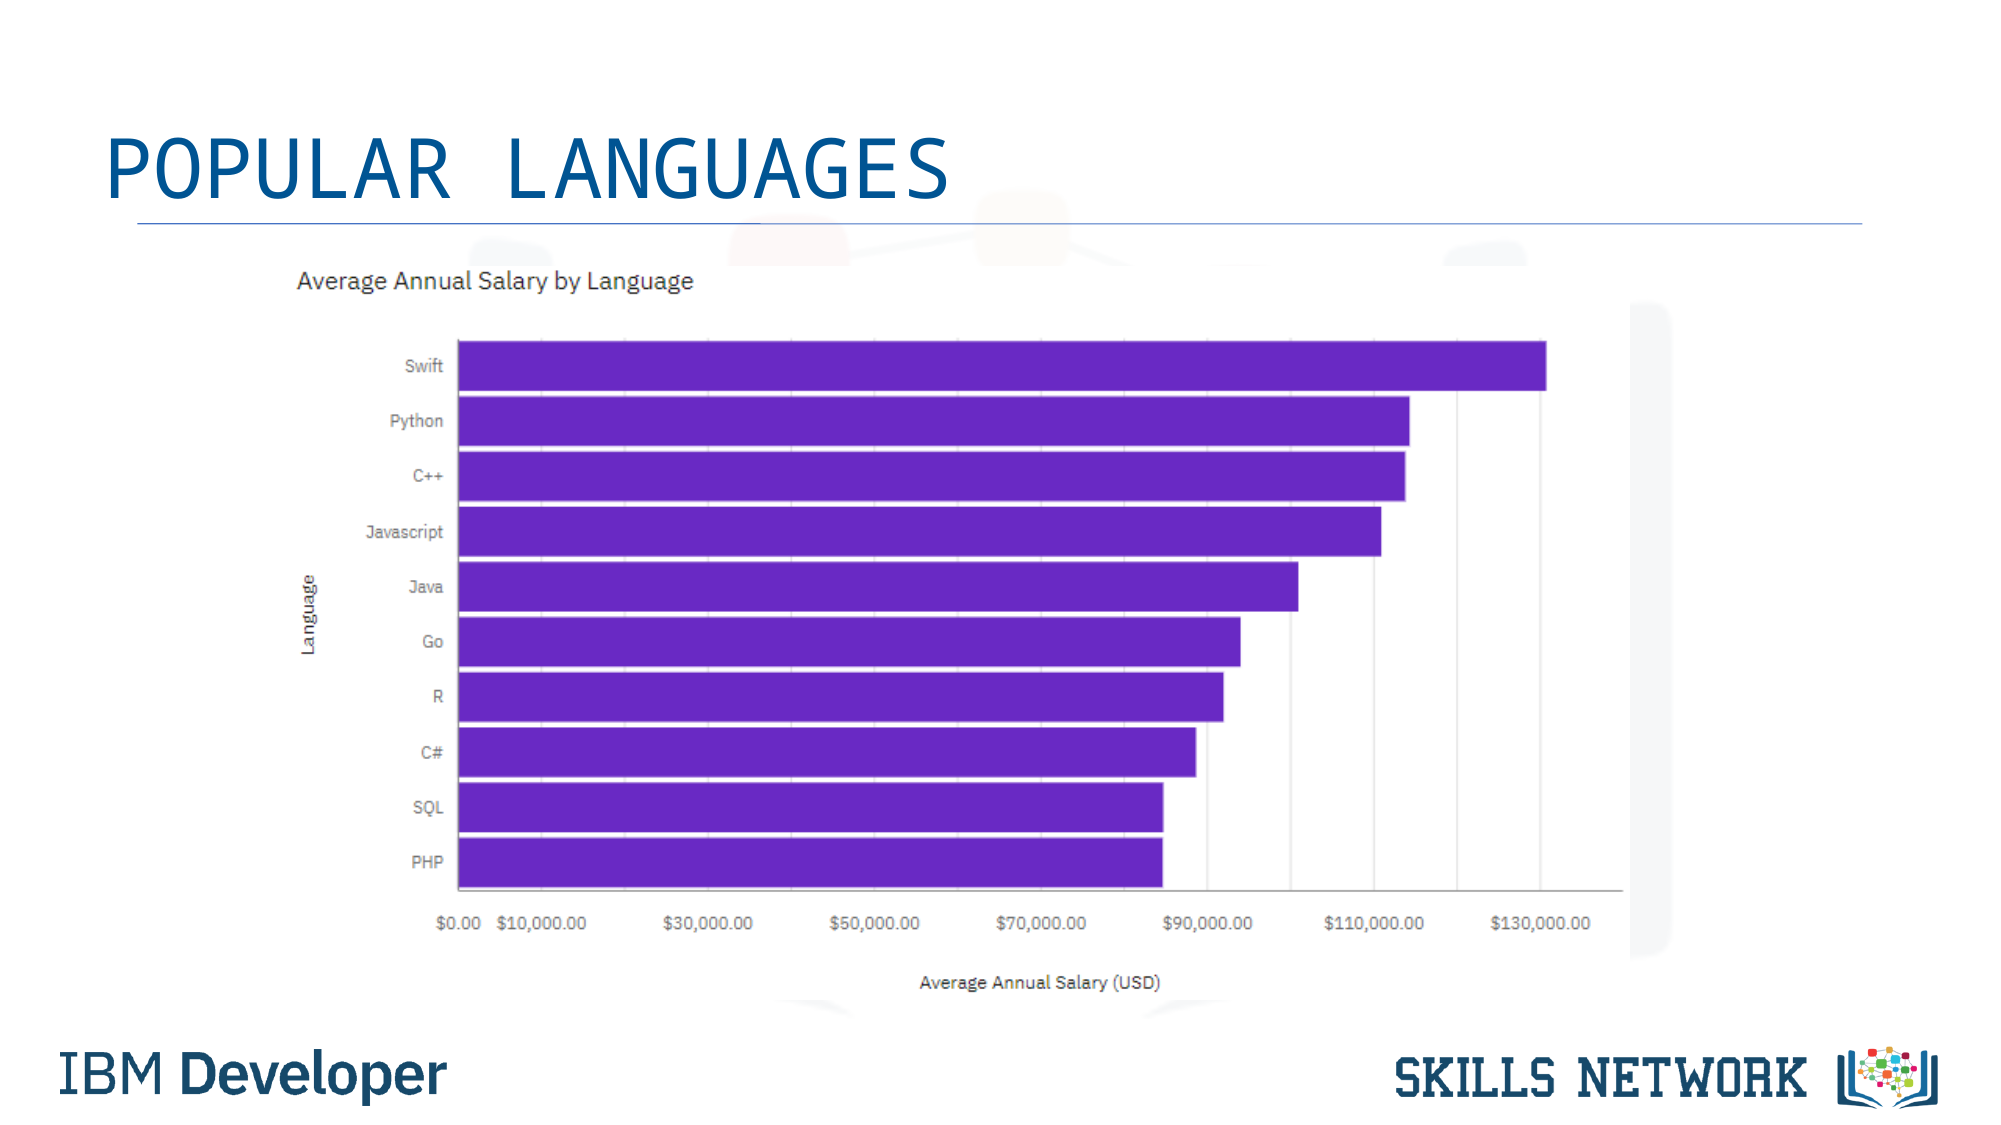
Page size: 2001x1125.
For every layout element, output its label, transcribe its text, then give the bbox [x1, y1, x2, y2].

picture [55, 1045, 459, 1108]
title POPULAR LANGUAGES [88, 62, 1061, 281]
picture [1390, 1045, 1945, 1111]
picture [286, 266, 1631, 1000]
